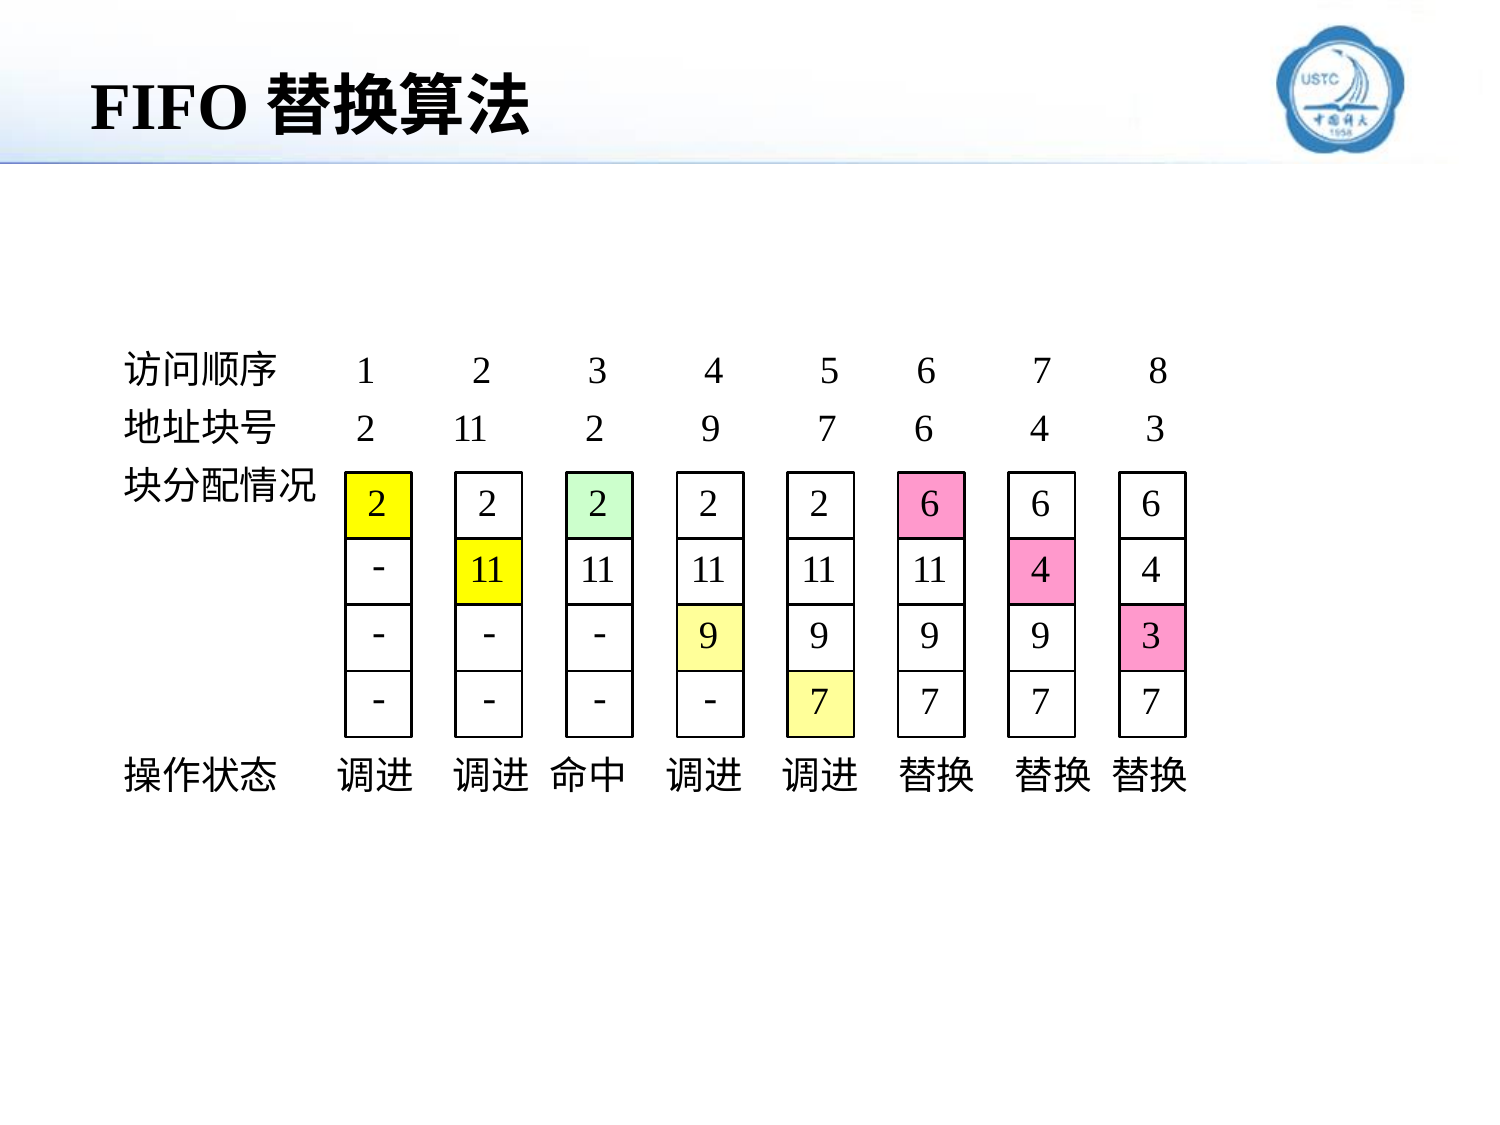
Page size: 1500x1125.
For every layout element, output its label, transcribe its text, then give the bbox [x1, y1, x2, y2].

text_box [123, 278, 1299, 953]
picture [0, 0, 1500, 164]
title FIFO替换算法 [75, 45, 1425, 161]
